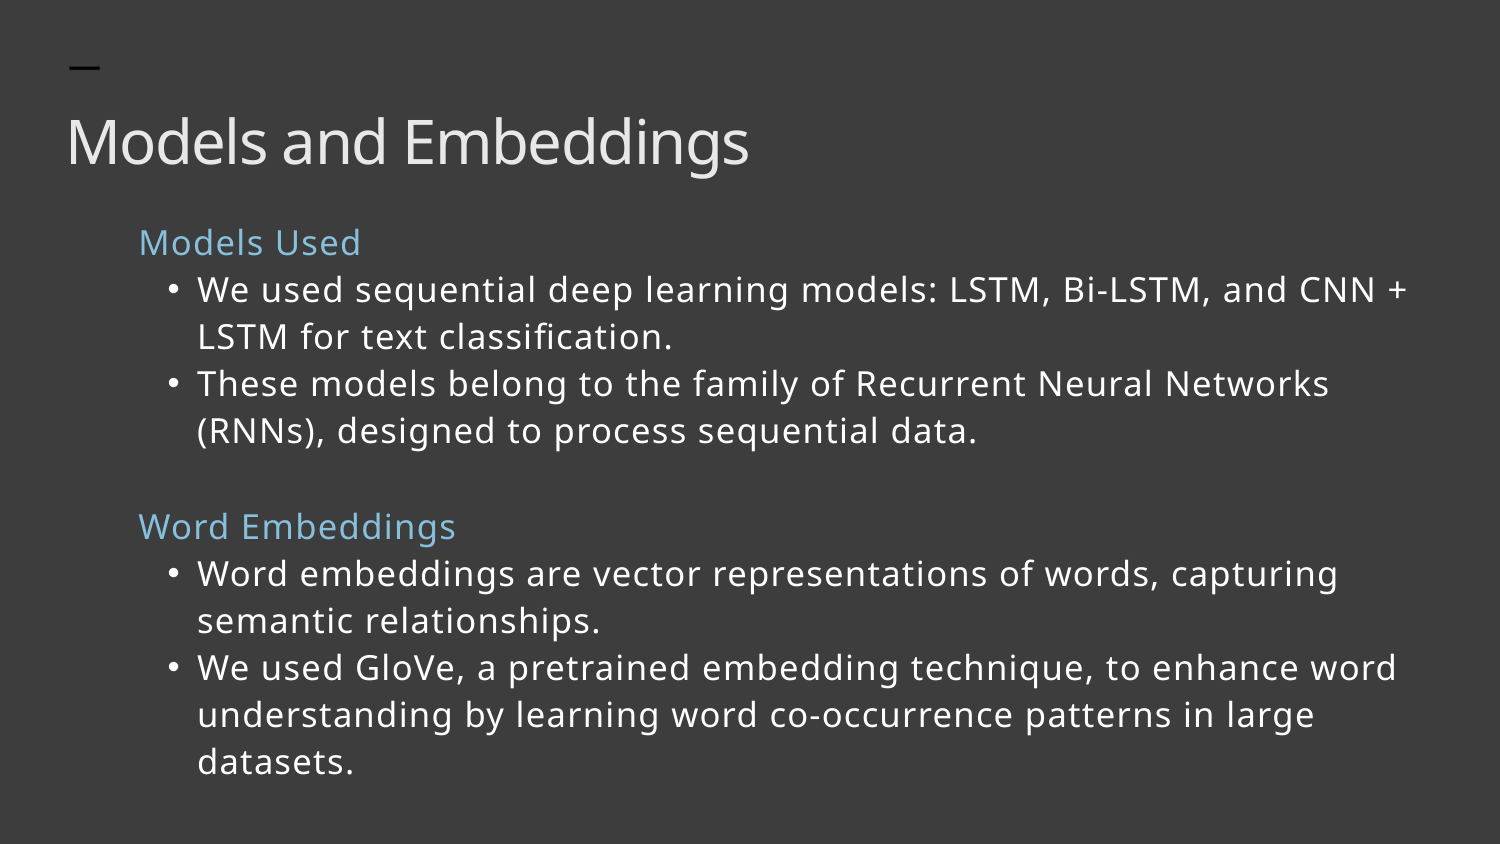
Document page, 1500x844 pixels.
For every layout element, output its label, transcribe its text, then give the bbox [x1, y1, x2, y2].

text_box Models and Embeddings [65, 90, 789, 177]
text_box [40, 56, 1460, 826]
text_box Models Used We used sequential deep learning models: LSTM, Bi-LSTM, and CNN + LSTM for text classification. These models belong to the family of Recurrent Neural Networks (RNNs), designed to process sequential data. Word Embeddings Word embeddings are vector representations of words, capturing semantic relationships. We used GloVe, a pretrained embedding technique, to enhance word understanding by learning word co-occurrence patterns in large datasets. [138, 215, 1460, 844]
